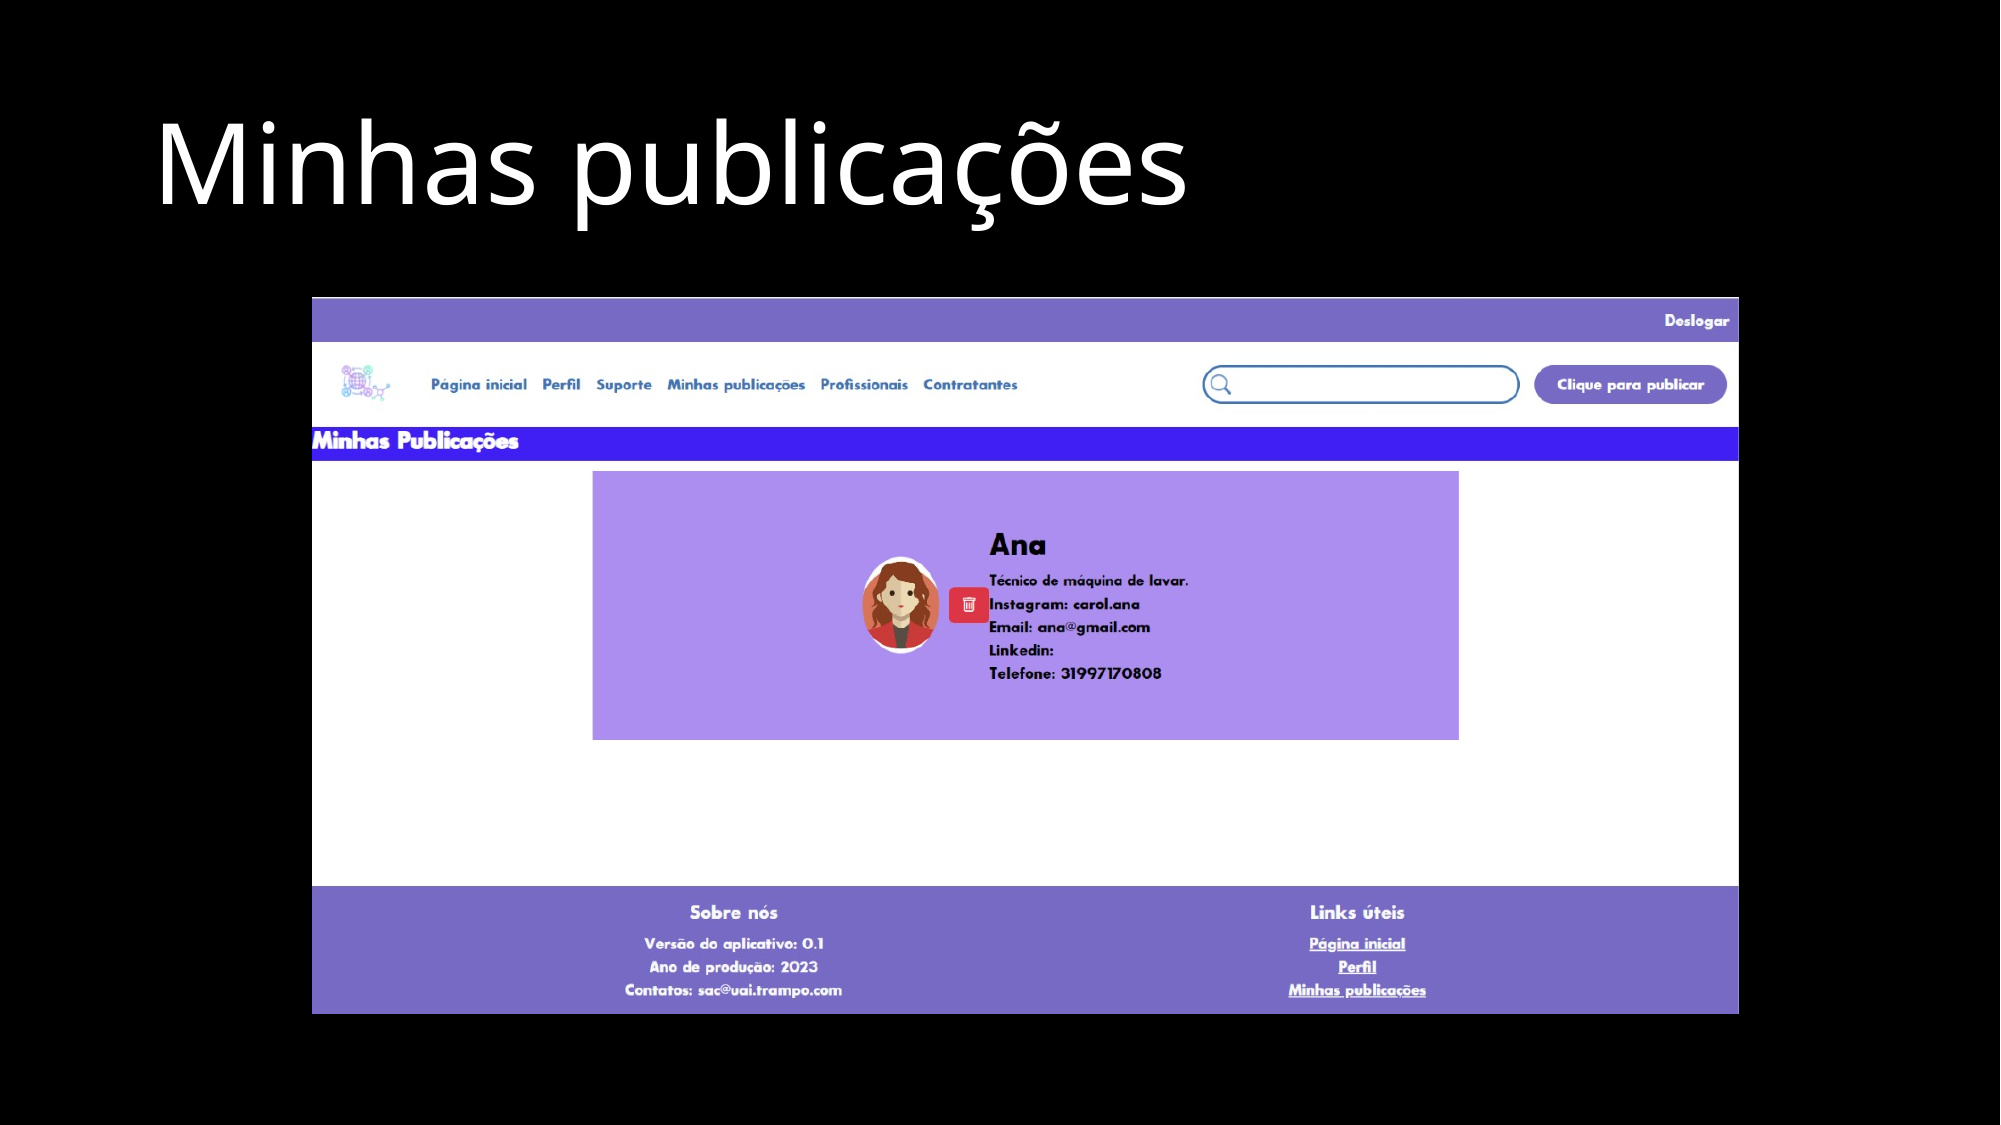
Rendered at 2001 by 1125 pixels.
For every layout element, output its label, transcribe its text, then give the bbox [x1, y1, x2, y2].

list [311, 297, 1739, 1014]
title Minhas publicações [137, 59, 1863, 278]
